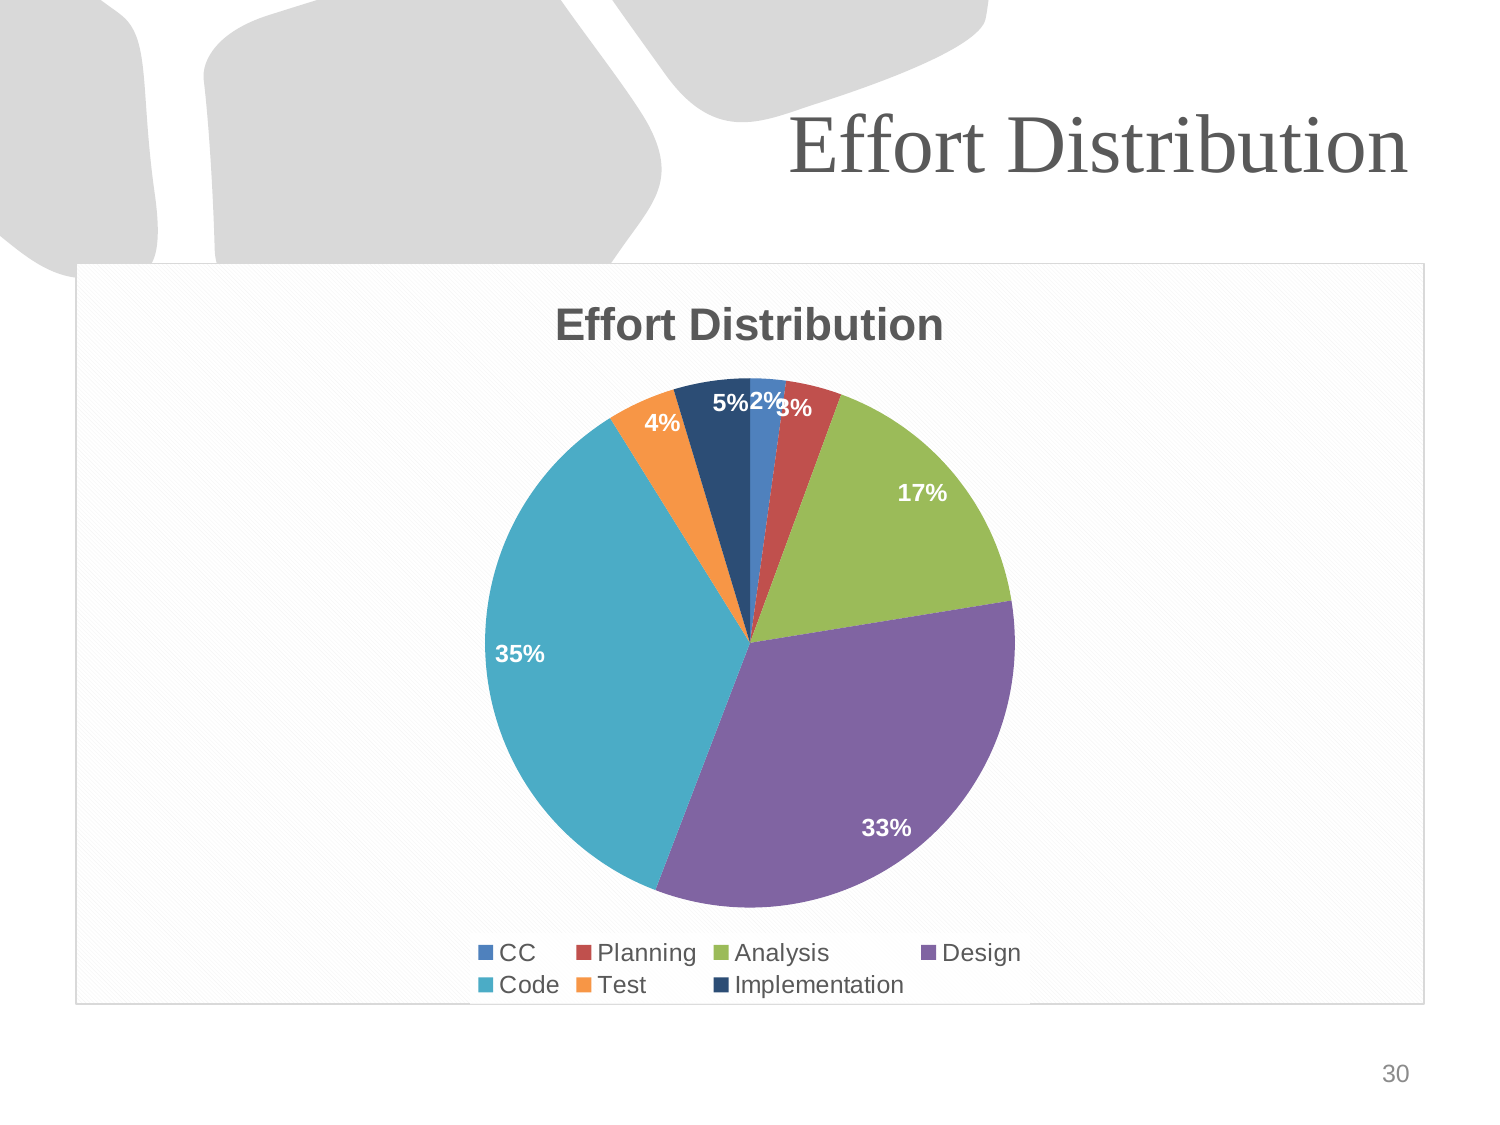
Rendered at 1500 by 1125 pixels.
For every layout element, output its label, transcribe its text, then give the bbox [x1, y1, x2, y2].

chart [74, 262, 1426, 1006]
title Effort Distribution [75, 45, 1425, 233]
slide_number 30 [1074, 1042, 1425, 1103]
